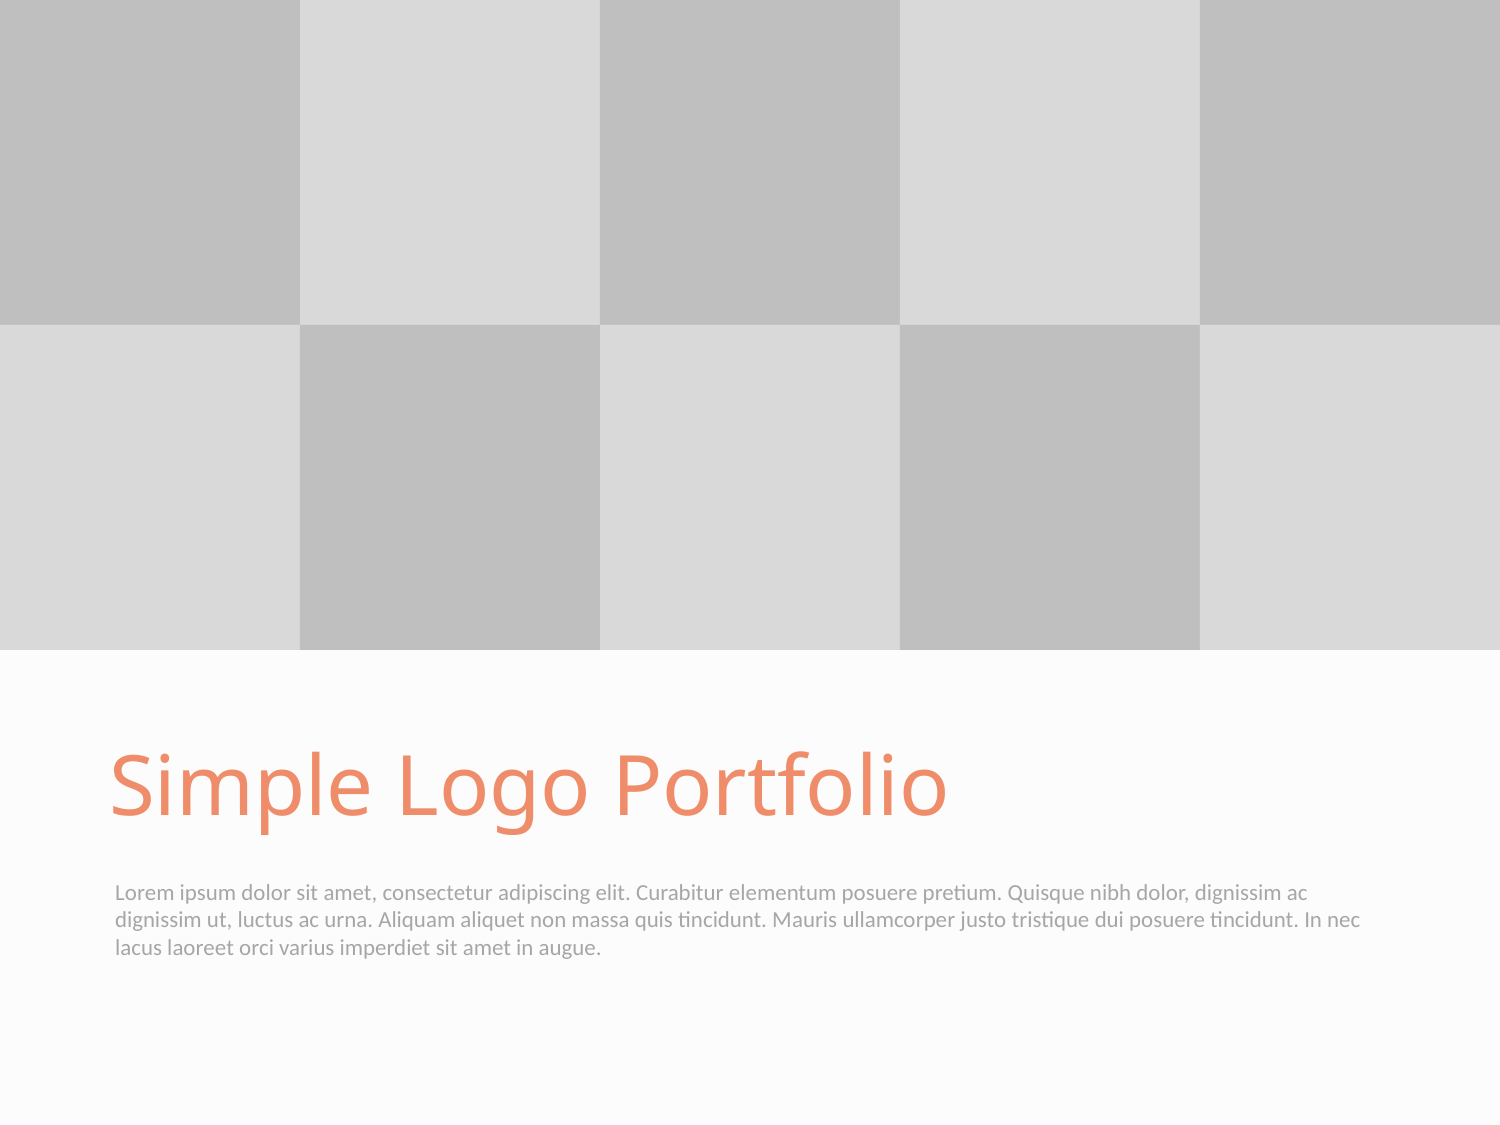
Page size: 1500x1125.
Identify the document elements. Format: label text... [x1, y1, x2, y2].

text_box [0, 0, 298, 323]
text_box [298, 323, 598, 652]
text_box [1198, 323, 1500, 652]
text_box [0, 323, 298, 652]
text_box [898, 0, 1198, 323]
text_box [898, 323, 1198, 652]
title Simple Logo Portfolio [94, 688, 1406, 876]
text_box [598, 0, 898, 323]
text_box [1198, 0, 1500, 323]
text_box [598, 323, 898, 652]
text_box Lorem ipsum dolor sit amet, consectetur adipiscing elit. Curabitur elementum posuere pretium. Quisque nibh dolor, dignissim ac dignissim ut, luctus ac urna. Aliquam aliquet non massa quis tincidunt. Mauris ullamcorper justo tristique dui posuere tincidunt. In nec lacus laoreet orci varius imperdiet sit amet in augue. [100, 869, 1412, 1004]
text_box [298, 0, 598, 323]
